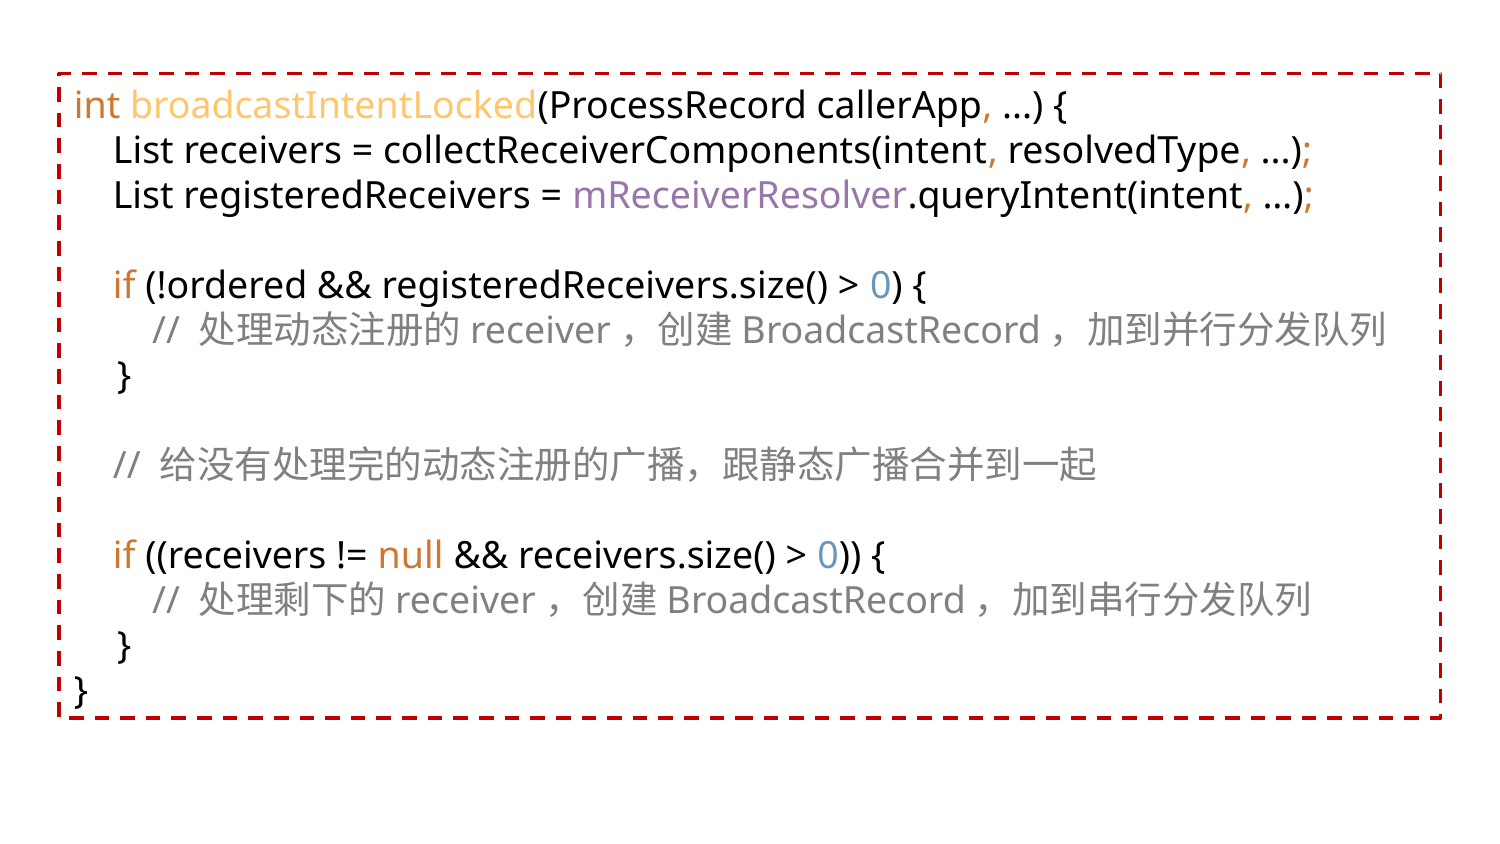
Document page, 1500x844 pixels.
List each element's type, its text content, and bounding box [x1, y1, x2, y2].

text_box int broadcastIntentLocked(ProcessRecord callerApp, ...) { List receivers = collectReceiverComponents(intent, resolvedType, ...); List registeredReceivers = mReceiverResolver.queryIntent(intent, …); if (!ordered && registeredReceivers.size() > 0) { // 处理动态注册的receiver，创建BroadcastRecord，加到并行分发队列 } // 给没有处理完的动态注册的广播，跟静态广播合并到一起 if ((receivers != null && receivers.size() > 0)) { // 处理剩下的receiver，创建BroadcastRecord，加到串行分发队列 } } [59, 73, 1441, 719]
